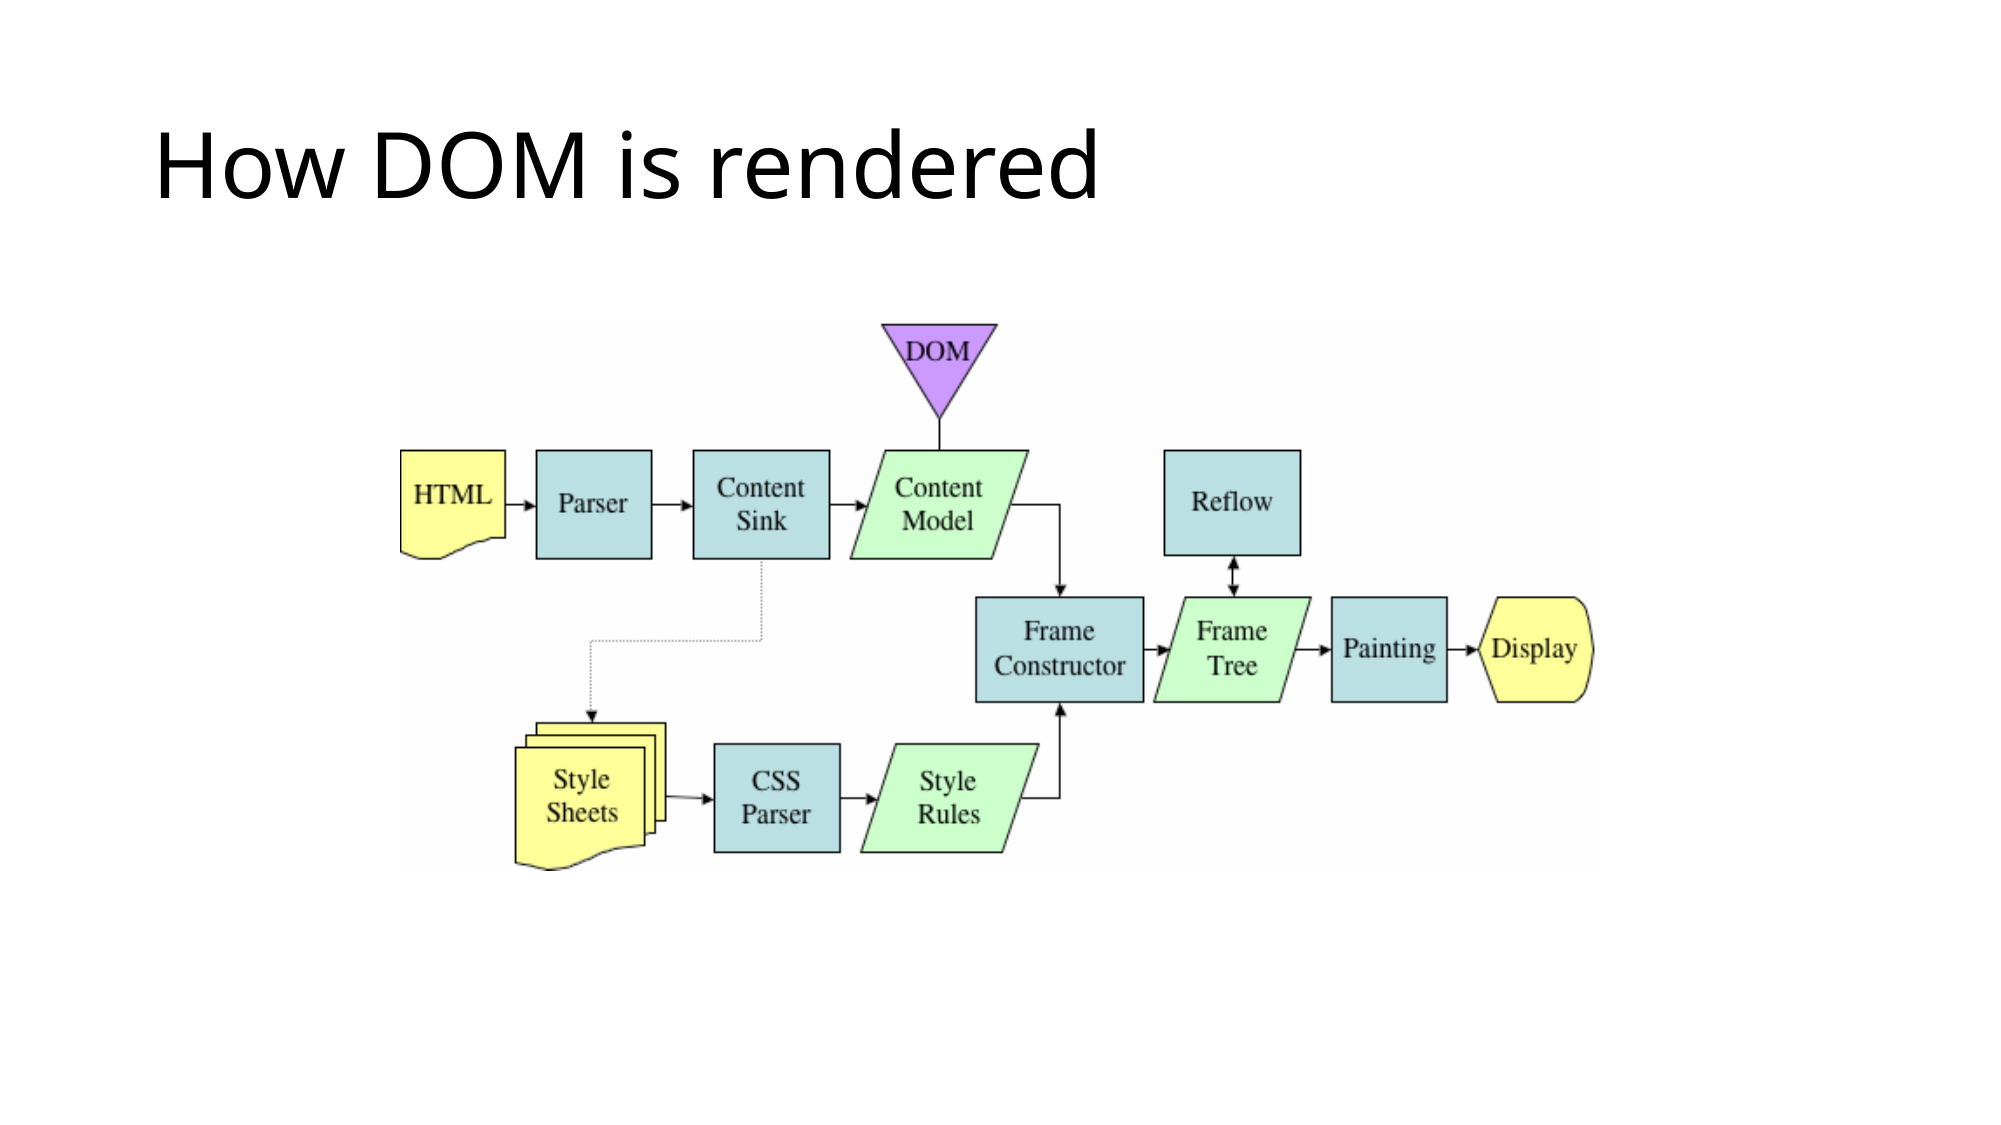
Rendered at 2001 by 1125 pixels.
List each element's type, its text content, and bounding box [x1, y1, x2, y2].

title How DOM is rendered [137, 59, 1863, 278]
picture [400, 319, 1600, 871]
